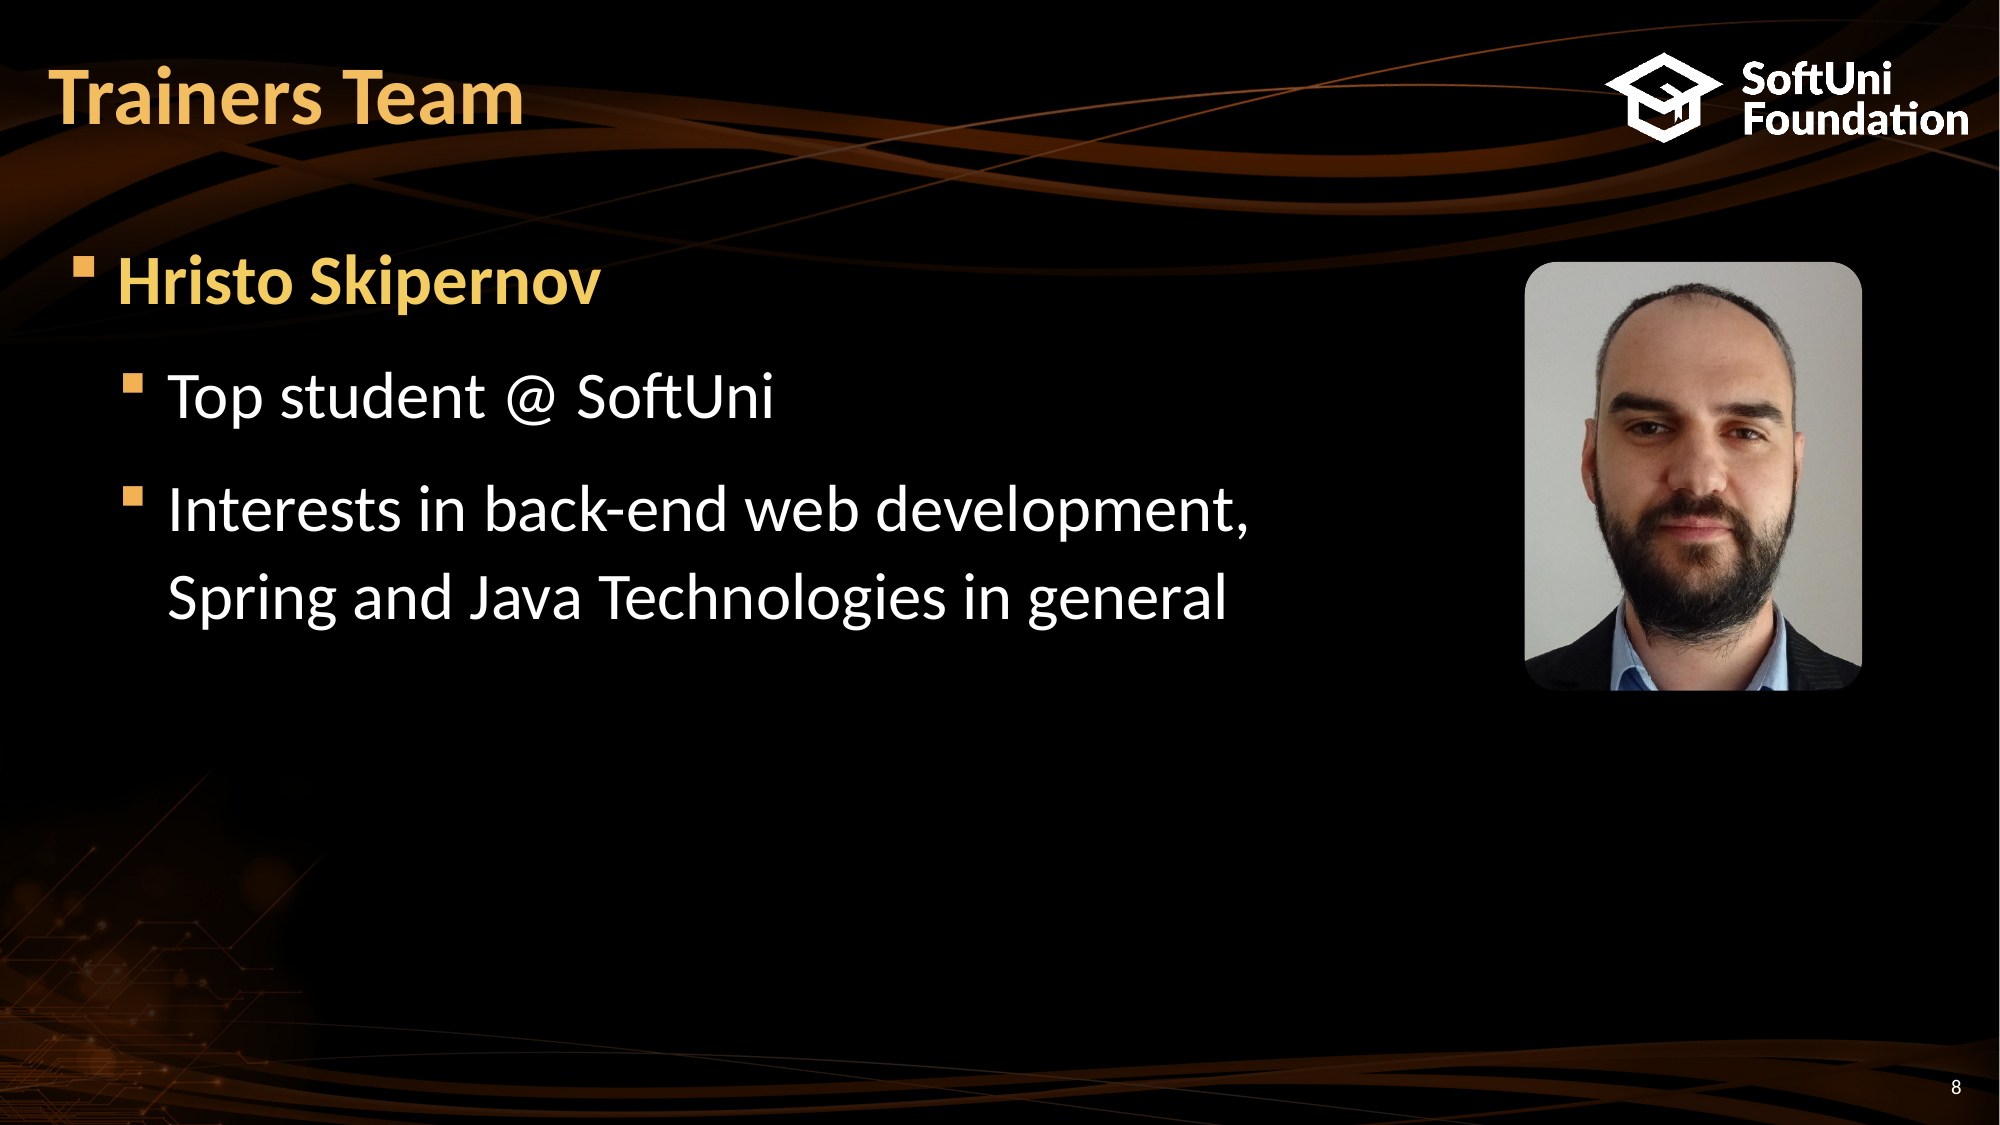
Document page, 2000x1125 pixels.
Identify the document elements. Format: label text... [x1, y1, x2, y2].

list Hristo Skipernov Top student @ SoftUni Interests in back-end web development, Spring and Java Technologies in general [49, 219, 1313, 1088]
title Trainers Team [30, 6, 1602, 189]
picture [0, 0, 2000, 1125]
slide_number 8 [1897, 1070, 1968, 1103]
